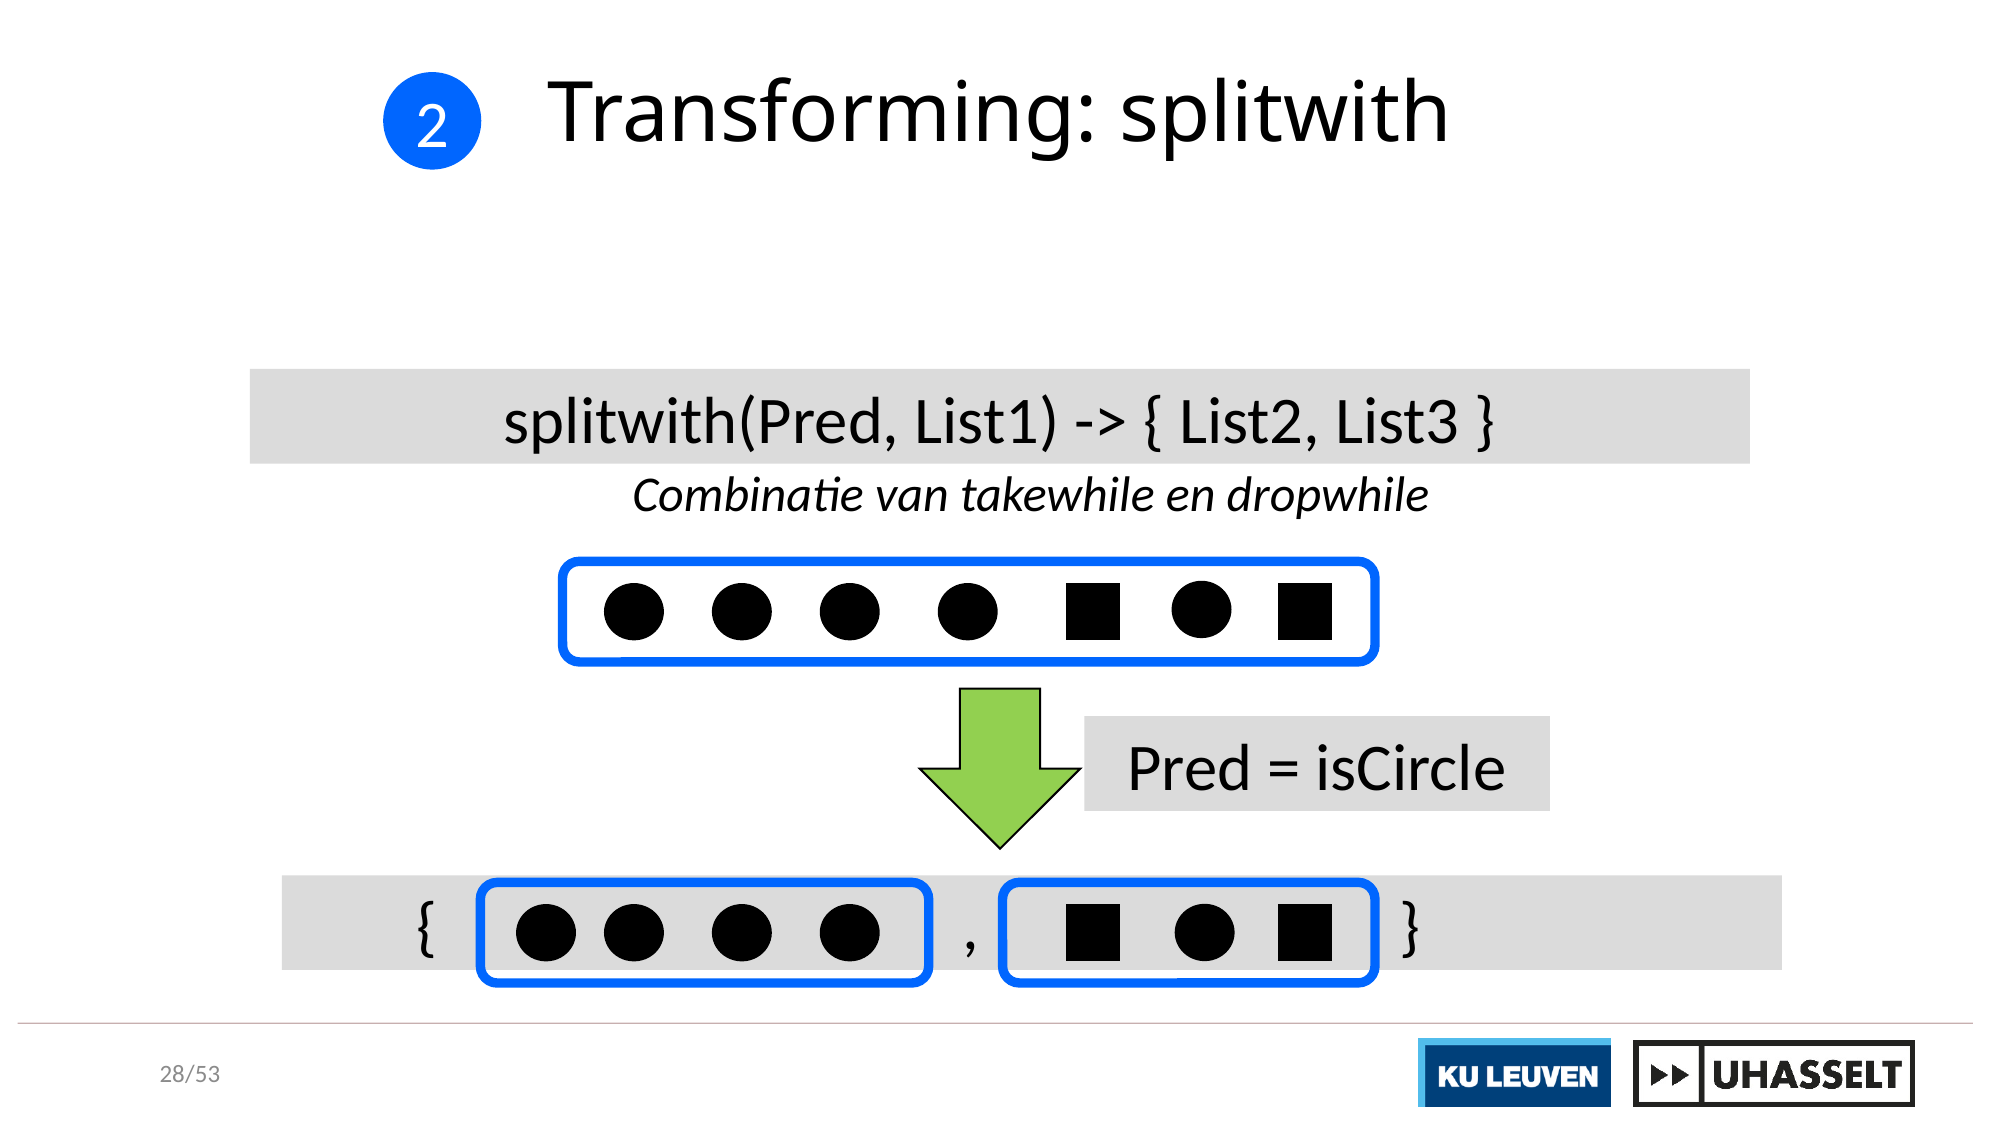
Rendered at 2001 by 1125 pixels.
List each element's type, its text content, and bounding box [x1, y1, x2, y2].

text_box [1171, 580, 1232, 639]
text_box [819, 583, 880, 641]
slide_number 28/53 [139, 1042, 236, 1103]
text_box [603, 904, 664, 962]
text_box [1066, 904, 1120, 961]
text_box [516, 904, 576, 962]
text_box [603, 583, 664, 641]
text_box 2 [383, 72, 482, 170]
text_box Combinatie van takewhile en dropwhile [281, 454, 1782, 529]
text_box [937, 583, 998, 641]
text_box [1174, 903, 1235, 962]
text_box [819, 904, 880, 962]
title Transforming: splitwith [137, 59, 1863, 169]
text_box splitwith(Pred, List1) -> { List2, List3 } [249, 368, 1750, 464]
text_box [561, 560, 1377, 663]
picture [1418, 1038, 1611, 1107]
text_box [479, 881, 930, 985]
text_box [711, 583, 772, 641]
text_box { , } [281, 875, 1782, 970]
picture [1633, 1040, 1915, 1107]
text_box [711, 904, 772, 962]
text_box Pred = isCircle [1084, 716, 1550, 811]
text_box [1001, 881, 1377, 985]
text_box [1278, 904, 1332, 961]
text_box [917, 687, 1083, 851]
